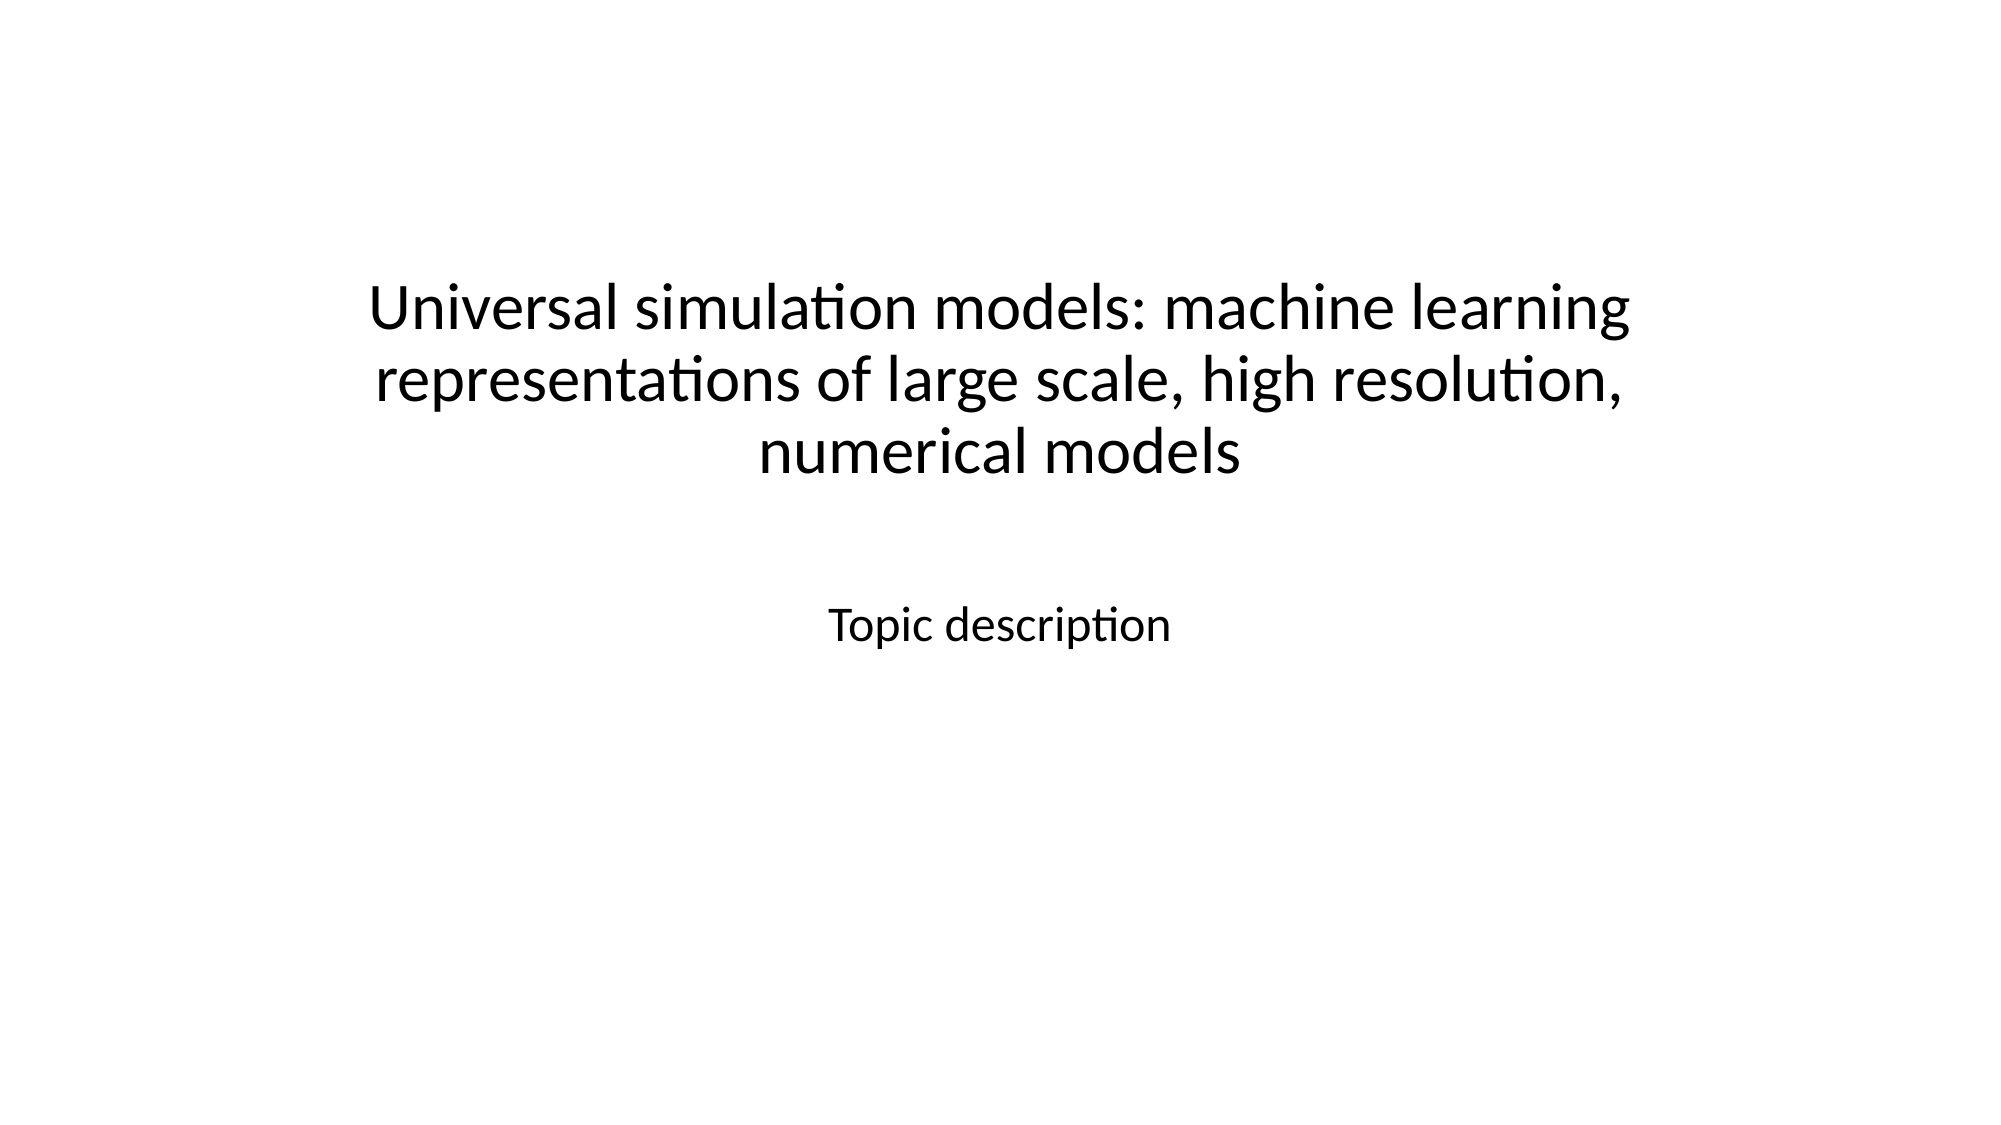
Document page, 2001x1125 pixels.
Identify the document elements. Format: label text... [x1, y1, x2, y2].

title Universal simulation models: machine learning representations of large scale, high resolution, numerical models [249, 184, 1750, 576]
subtitle Topic description [249, 590, 1750, 863]
